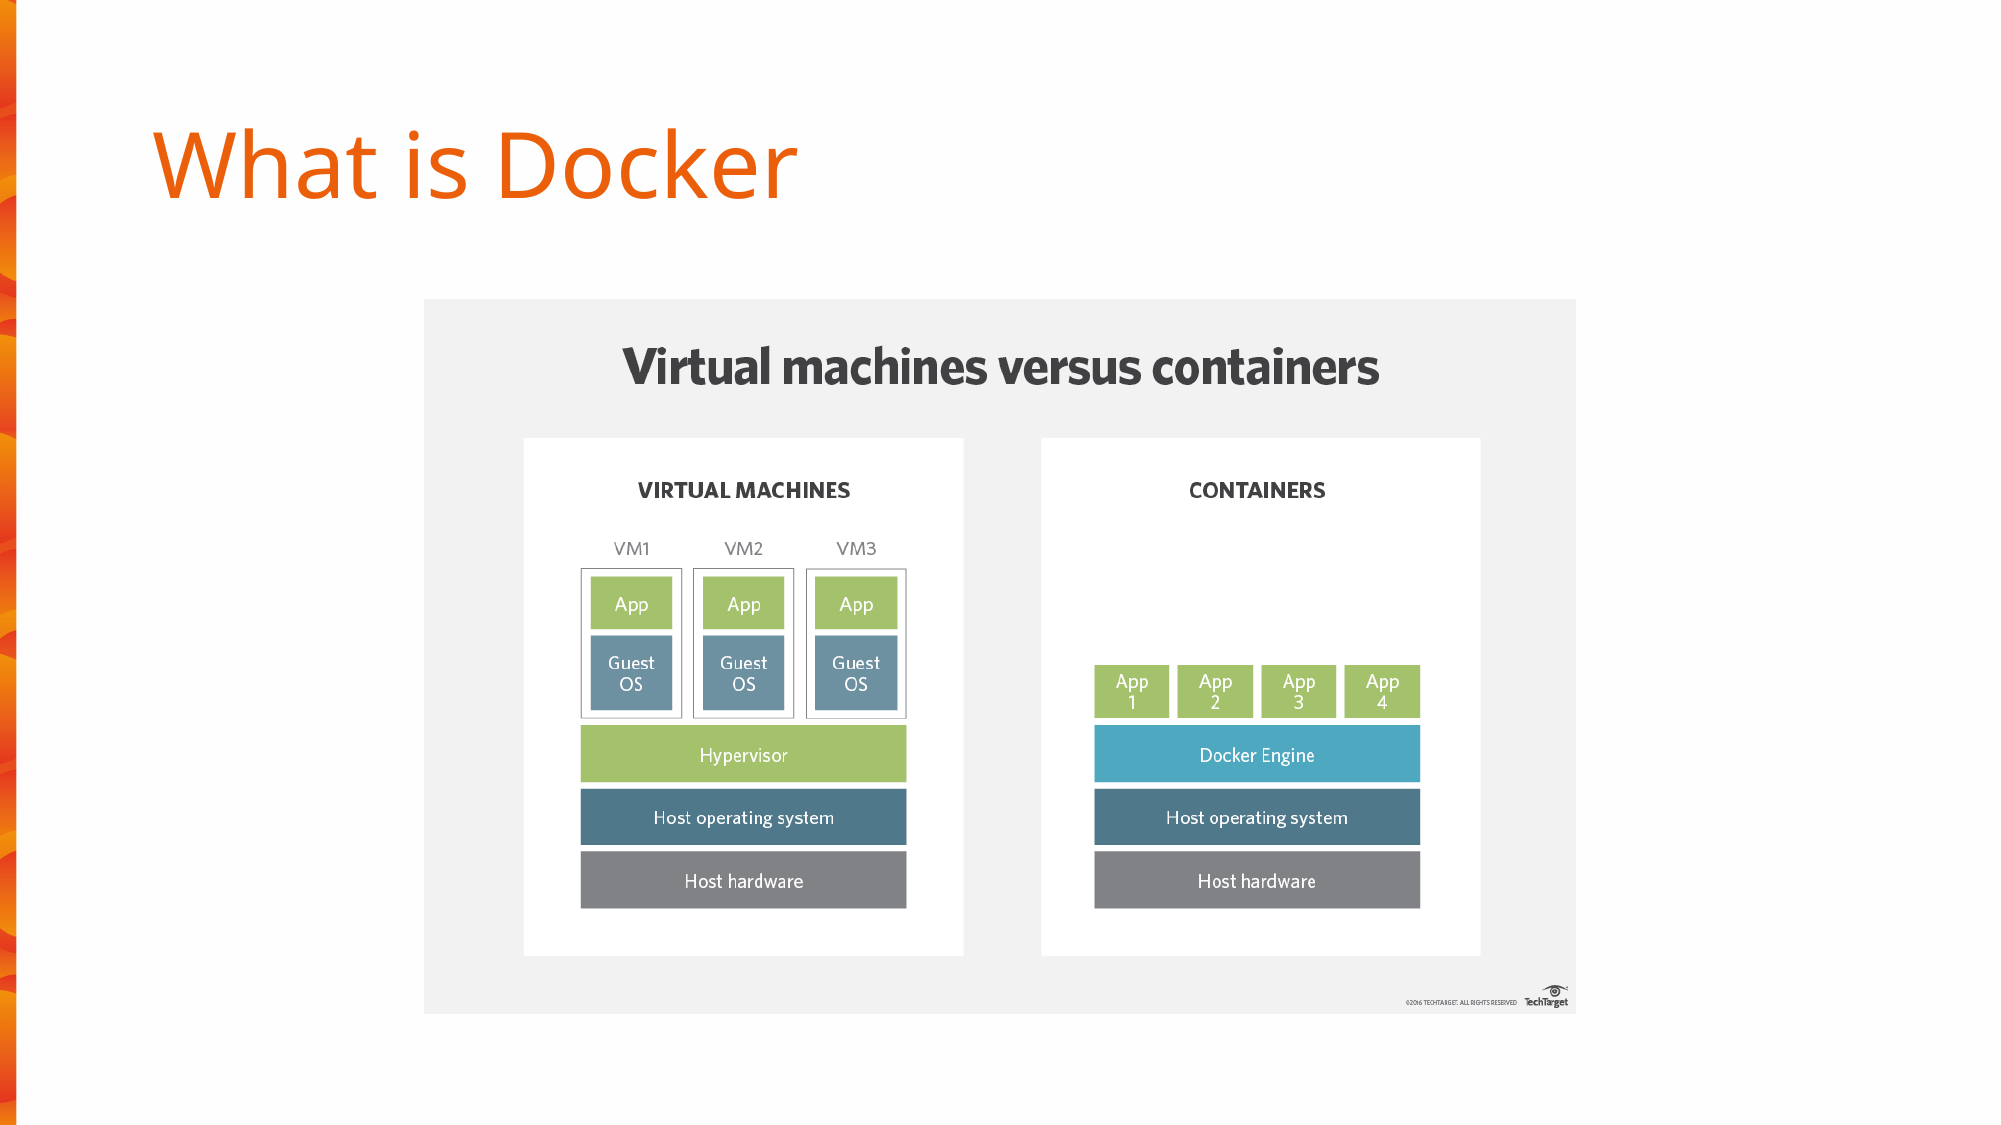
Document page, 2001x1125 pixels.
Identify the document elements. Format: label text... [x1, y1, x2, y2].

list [424, 299, 1576, 1014]
title What is Docker [137, 59, 1863, 278]
picture [0, 0, 2001, 1125]
